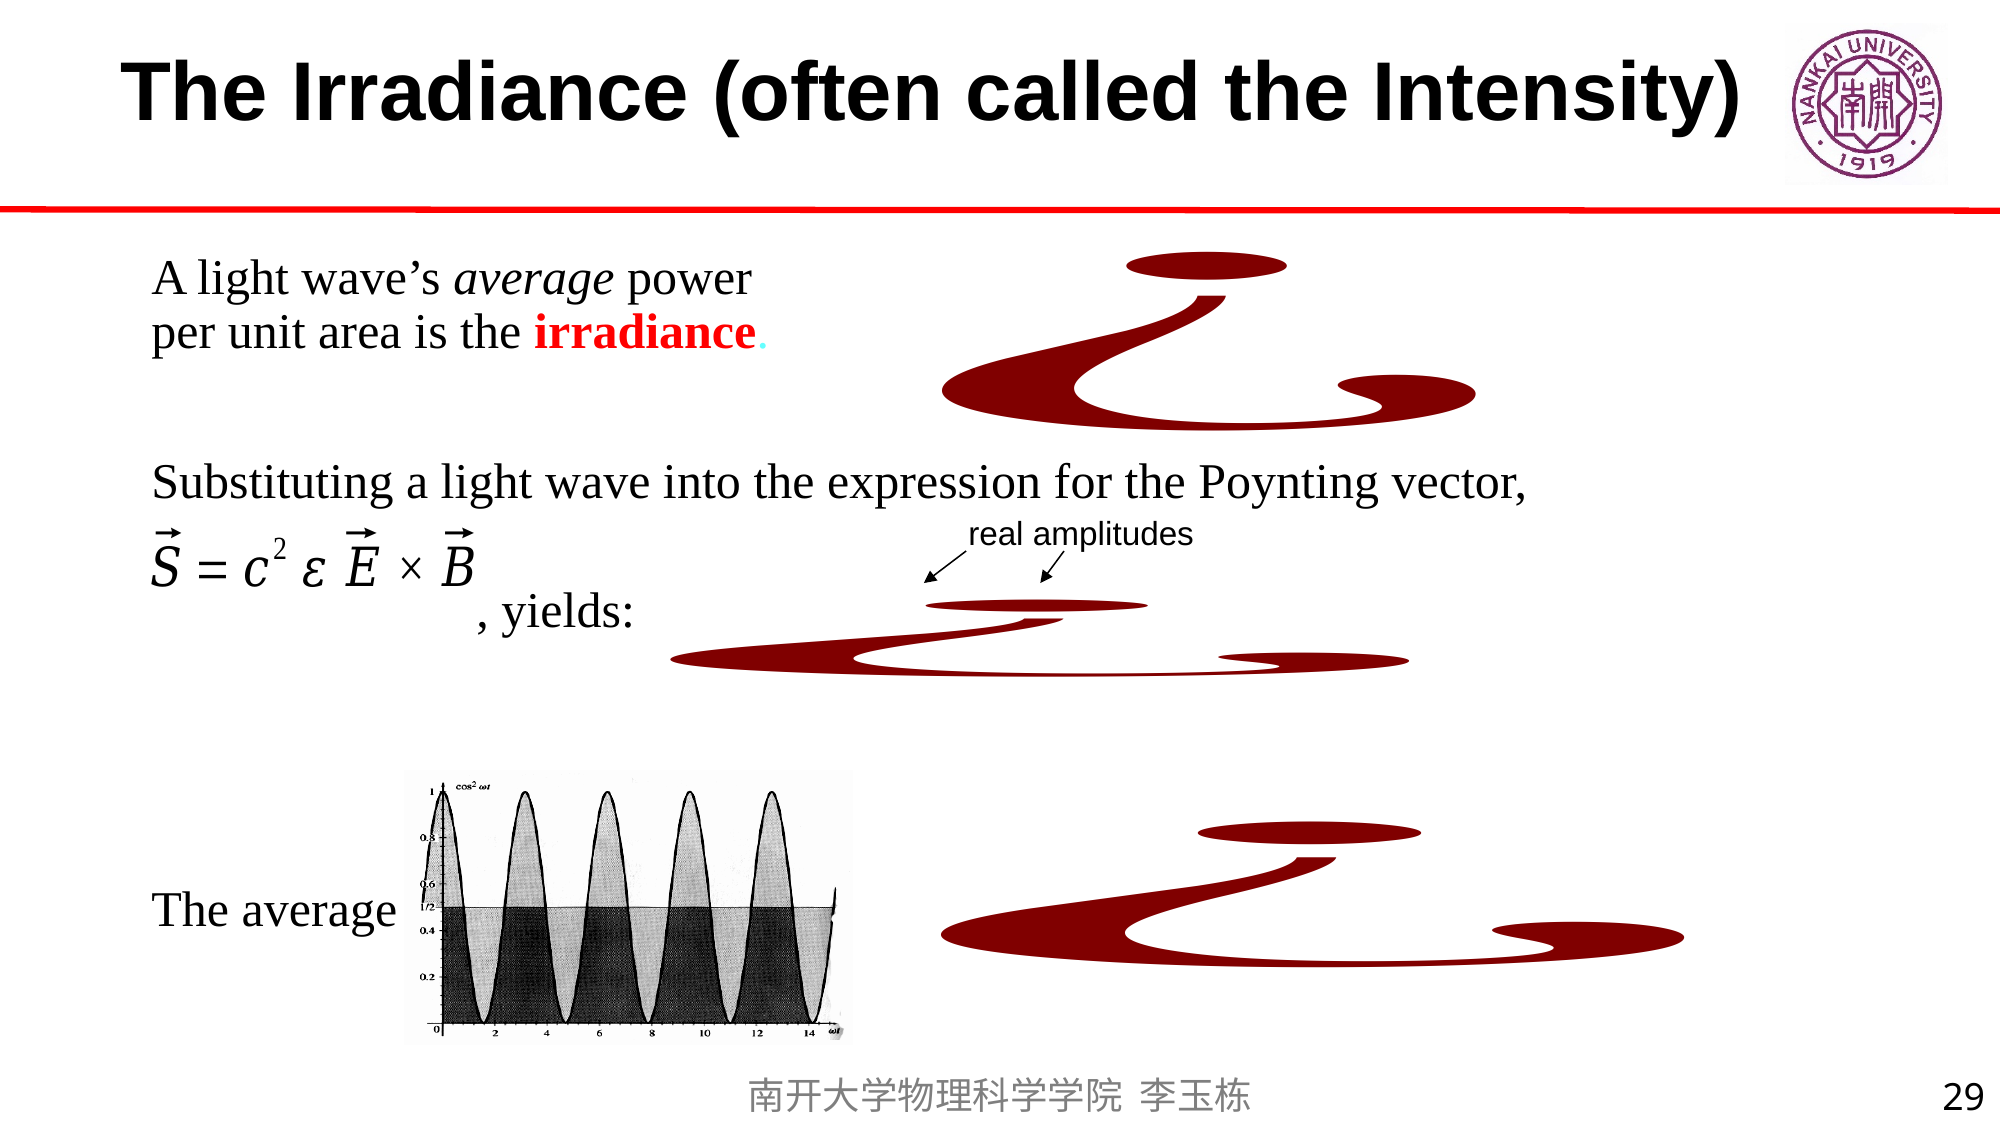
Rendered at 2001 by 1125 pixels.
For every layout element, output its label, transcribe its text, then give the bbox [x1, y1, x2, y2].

picture [404, 770, 853, 1045]
text_box [923, 550, 967, 584]
title The Irradiance (often called the Intensity) [105, 39, 1780, 148]
list A light wave’s average power per unit area is the irradiance. Substituting a light wave into the expression for the Poynting vector, , yields: The average of cos2 is 1/2: [136, 244, 1749, 811]
picture [1785, 23, 1948, 185]
text_box [1040, 550, 1065, 584]
slide_number 29 [1550, 1065, 2000, 1125]
text_box real amplitudes [953, 504, 1210, 560]
